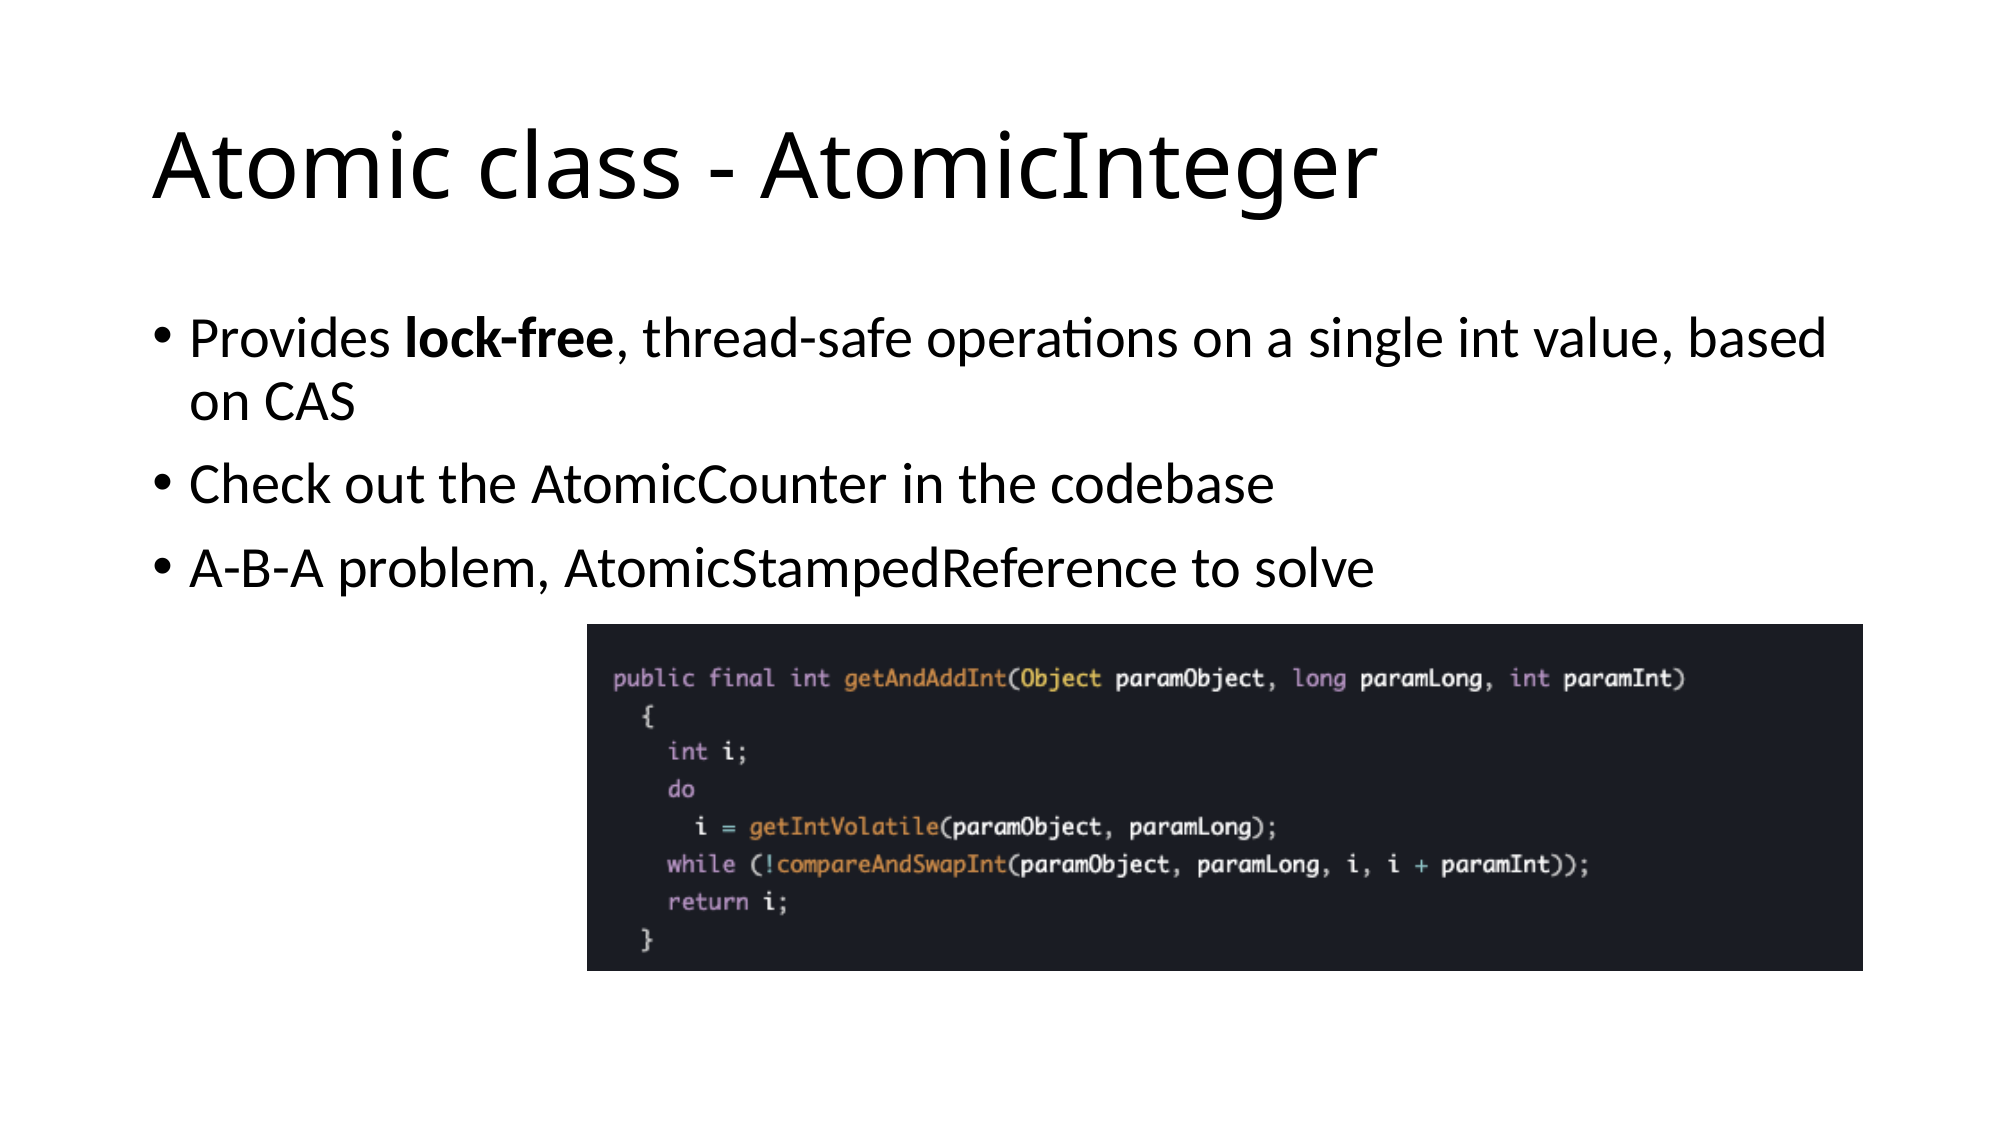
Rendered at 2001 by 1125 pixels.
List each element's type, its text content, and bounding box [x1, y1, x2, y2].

list Provides lock-free, thread-safe operations on a single int value, based on CAS Check out the AtomicCounter in the codebase A-B-A problem, AtomicStampedReference to solve [137, 299, 1863, 1014]
picture [587, 624, 1863, 971]
title Atomic class - AtomicInteger [137, 59, 1863, 278]
